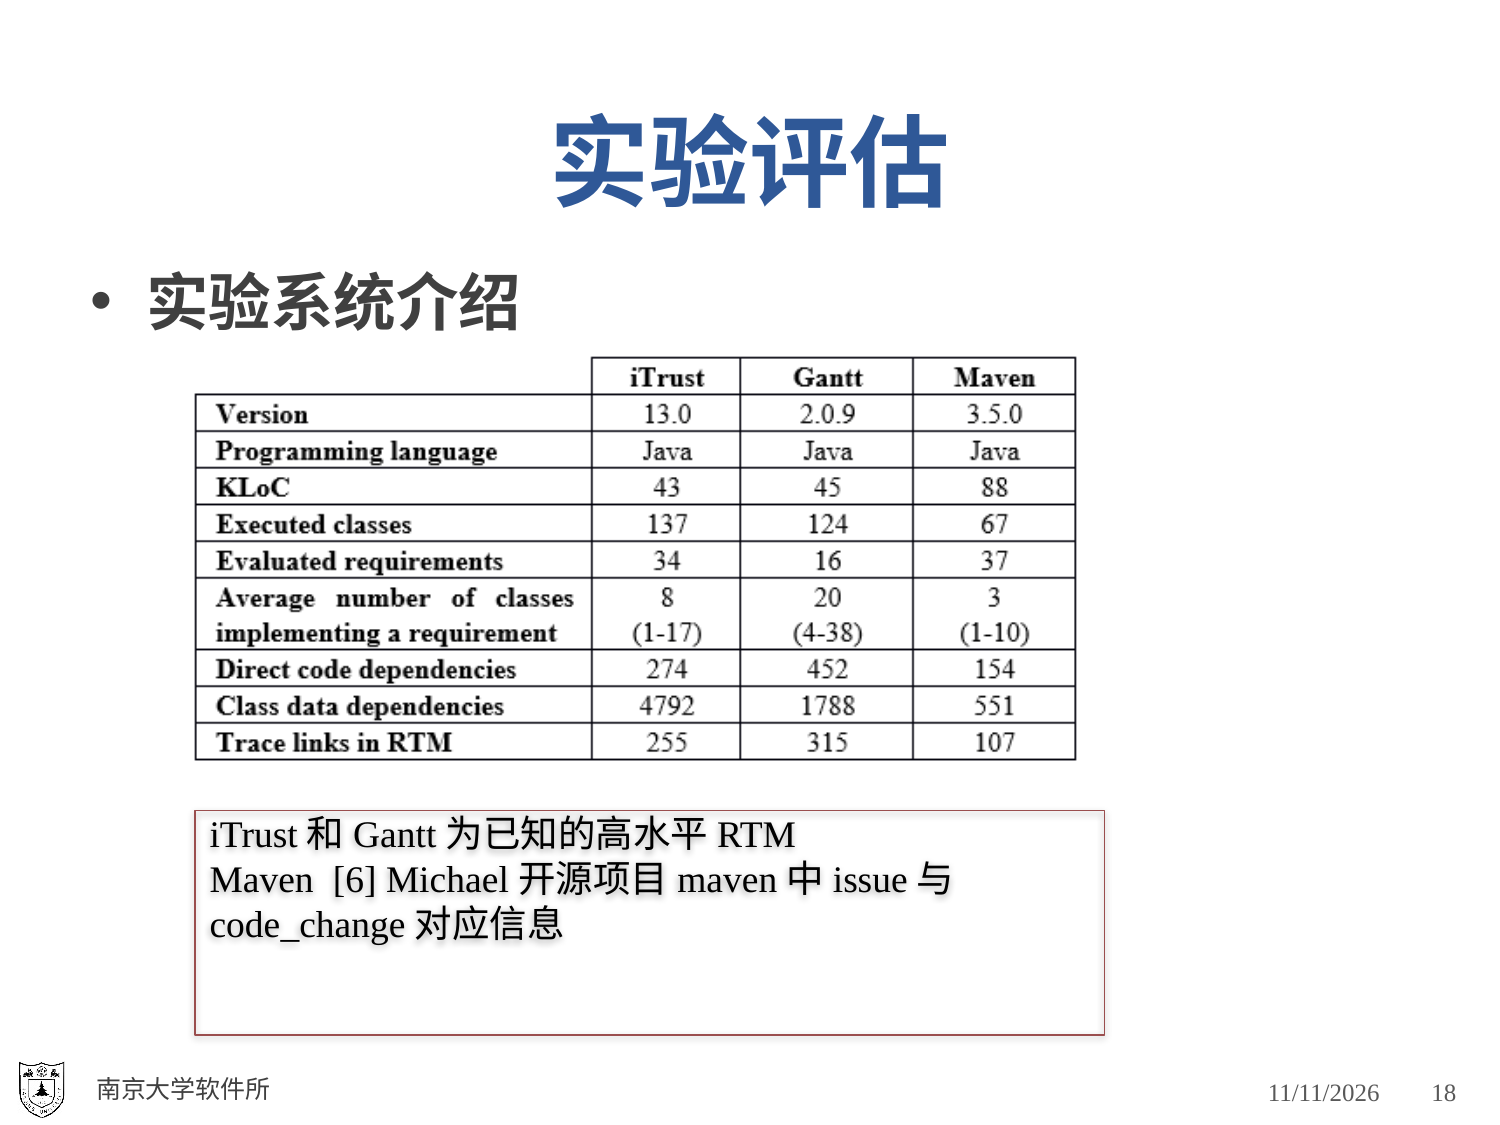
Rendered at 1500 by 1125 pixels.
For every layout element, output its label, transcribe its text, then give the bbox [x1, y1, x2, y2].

list 实验系统介绍 [75, 255, 1425, 1035]
slide_number 18 [1426, 1061, 1495, 1121]
picture [182, 337, 1094, 780]
footer 南京大学软件所 [88, 1058, 757, 1119]
text_box iTrust和Gantt为已知的高水平RTM Maven [6] Michael开源项目maven中issue与code_change对应信息 [194, 810, 1105, 1036]
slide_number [1045, 1061, 1388, 1121]
title 实验评估 [75, 54, 1425, 228]
picture [17, 1061, 65, 1118]
